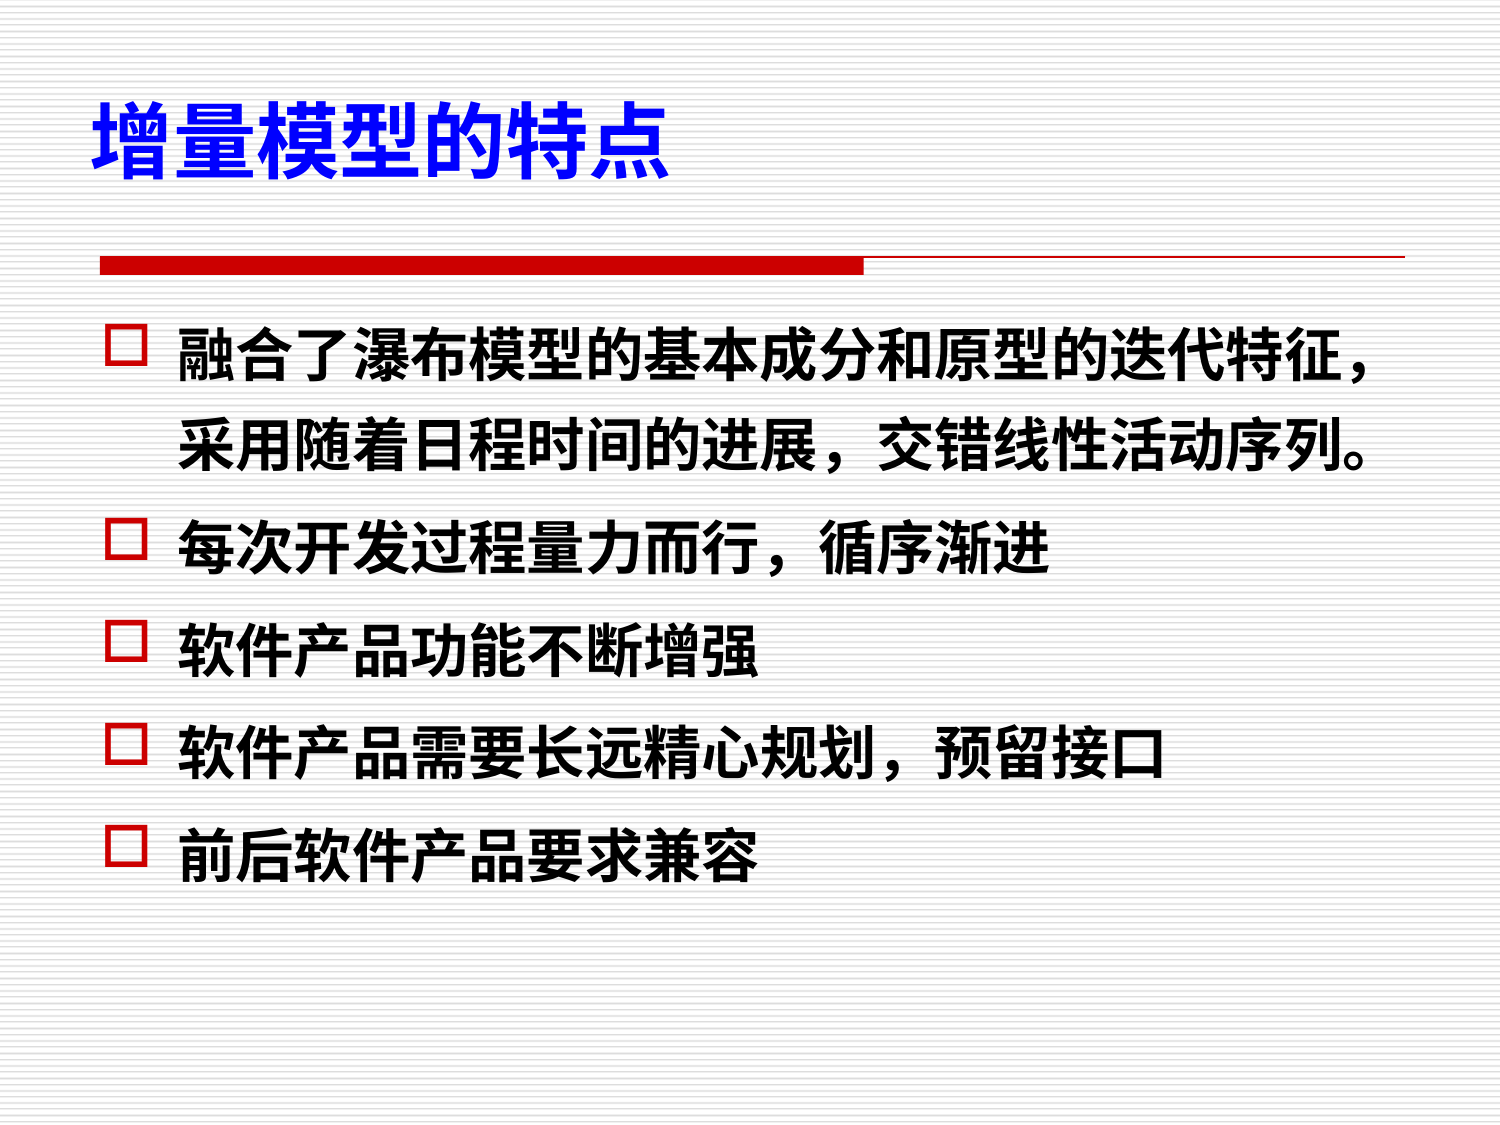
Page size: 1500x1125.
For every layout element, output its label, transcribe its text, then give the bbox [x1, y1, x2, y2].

picture [0, 0, 1500, 1125]
text_box 增量模型的特点 [74, 45, 1425, 233]
text_box 融合了瀑布模型的基本成分和原型的迭代特征，采用随着日程时间的进展，交错线性活动序列。 每次开发过程量力而行，循序渐进 软件产品功能不断增强 软件产品需要长远精心规划，预留接口 前后软件产品要求兼容 [85, 289, 1459, 1033]
